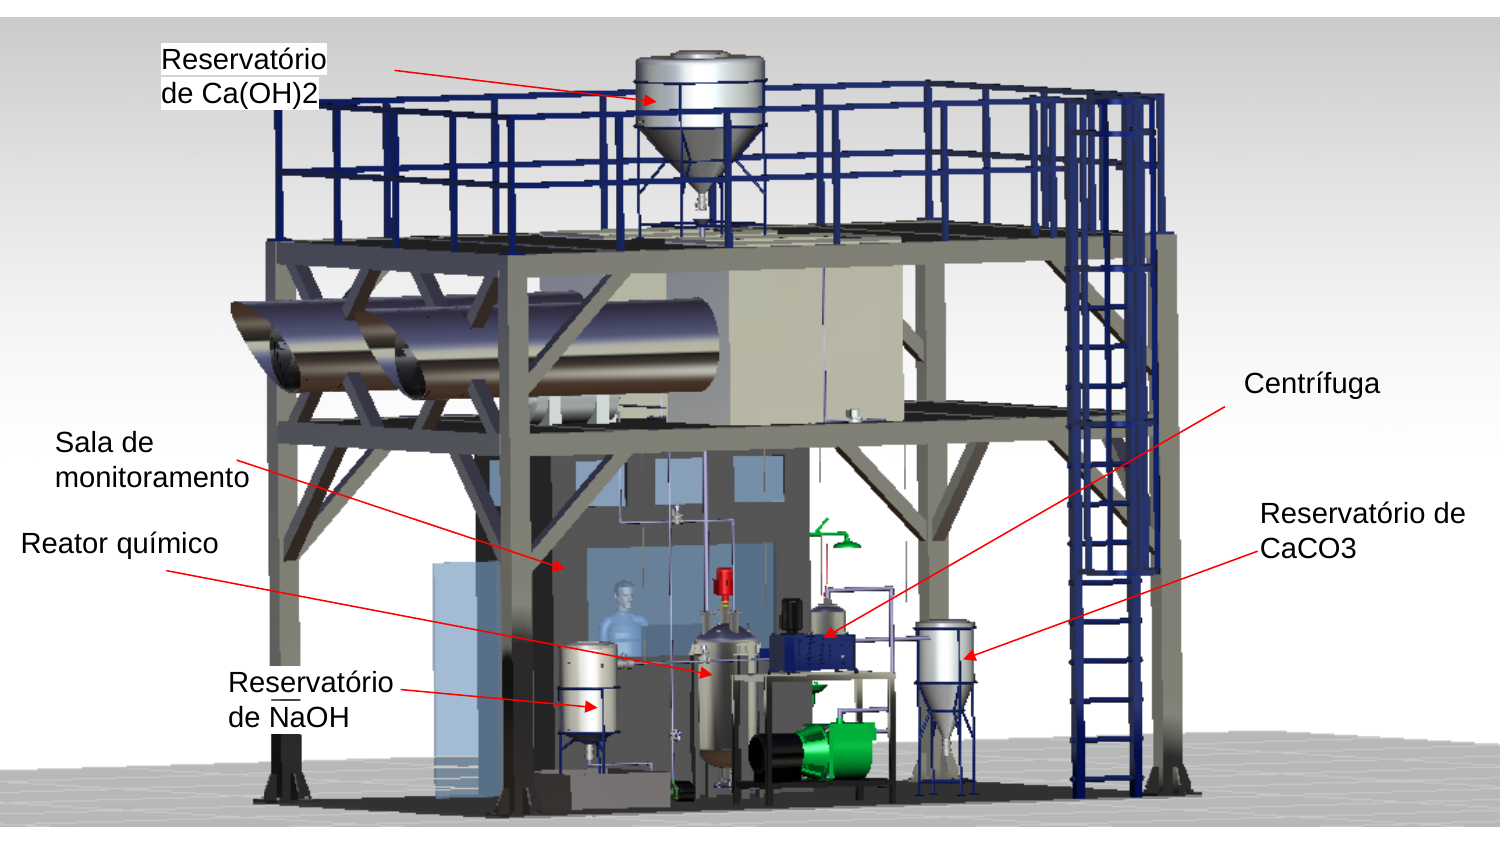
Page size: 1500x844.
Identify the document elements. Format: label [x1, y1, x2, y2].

text_box [394, 70, 657, 103]
picture [0, 17, 1500, 827]
text_box [823, 406, 1226, 639]
text_box [962, 550, 1258, 660]
text_box [236, 459, 566, 570]
text_box [400, 689, 598, 708]
text_box [166, 570, 713, 676]
